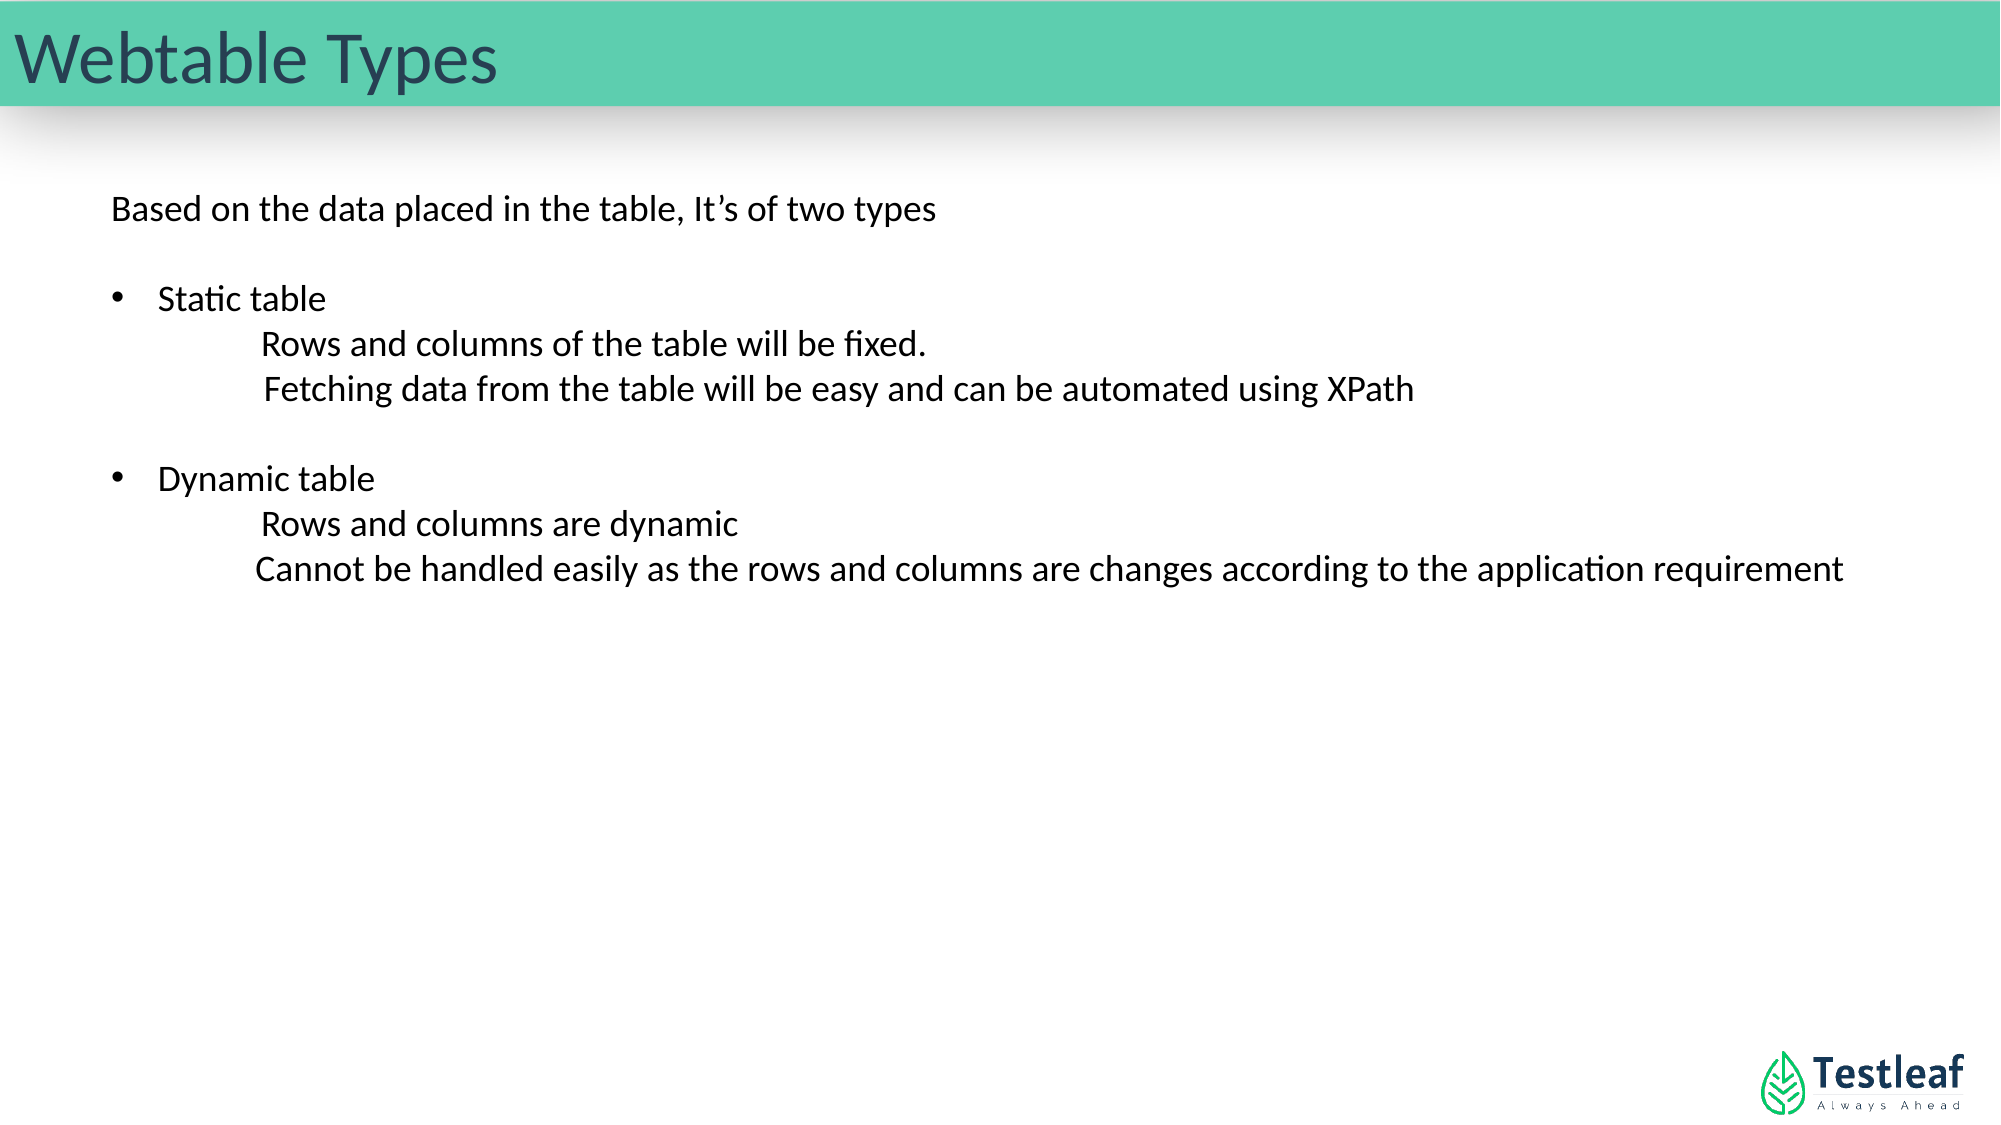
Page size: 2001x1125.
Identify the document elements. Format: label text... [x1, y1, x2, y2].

text_box Based on the data placed in the table, It’s of two types Static table Rows and columns of the table will be fixed. Fetching data from the table will be easy and can be automated using XPath Dynamic table Rows and columns are dynamic Cannot be handled easily as the rows and columns are changes according to the application requirement [96, 176, 1955, 597]
text_box Webtable Types [0, 1, 2000, 107]
picture [1761, 1051, 1964, 1115]
